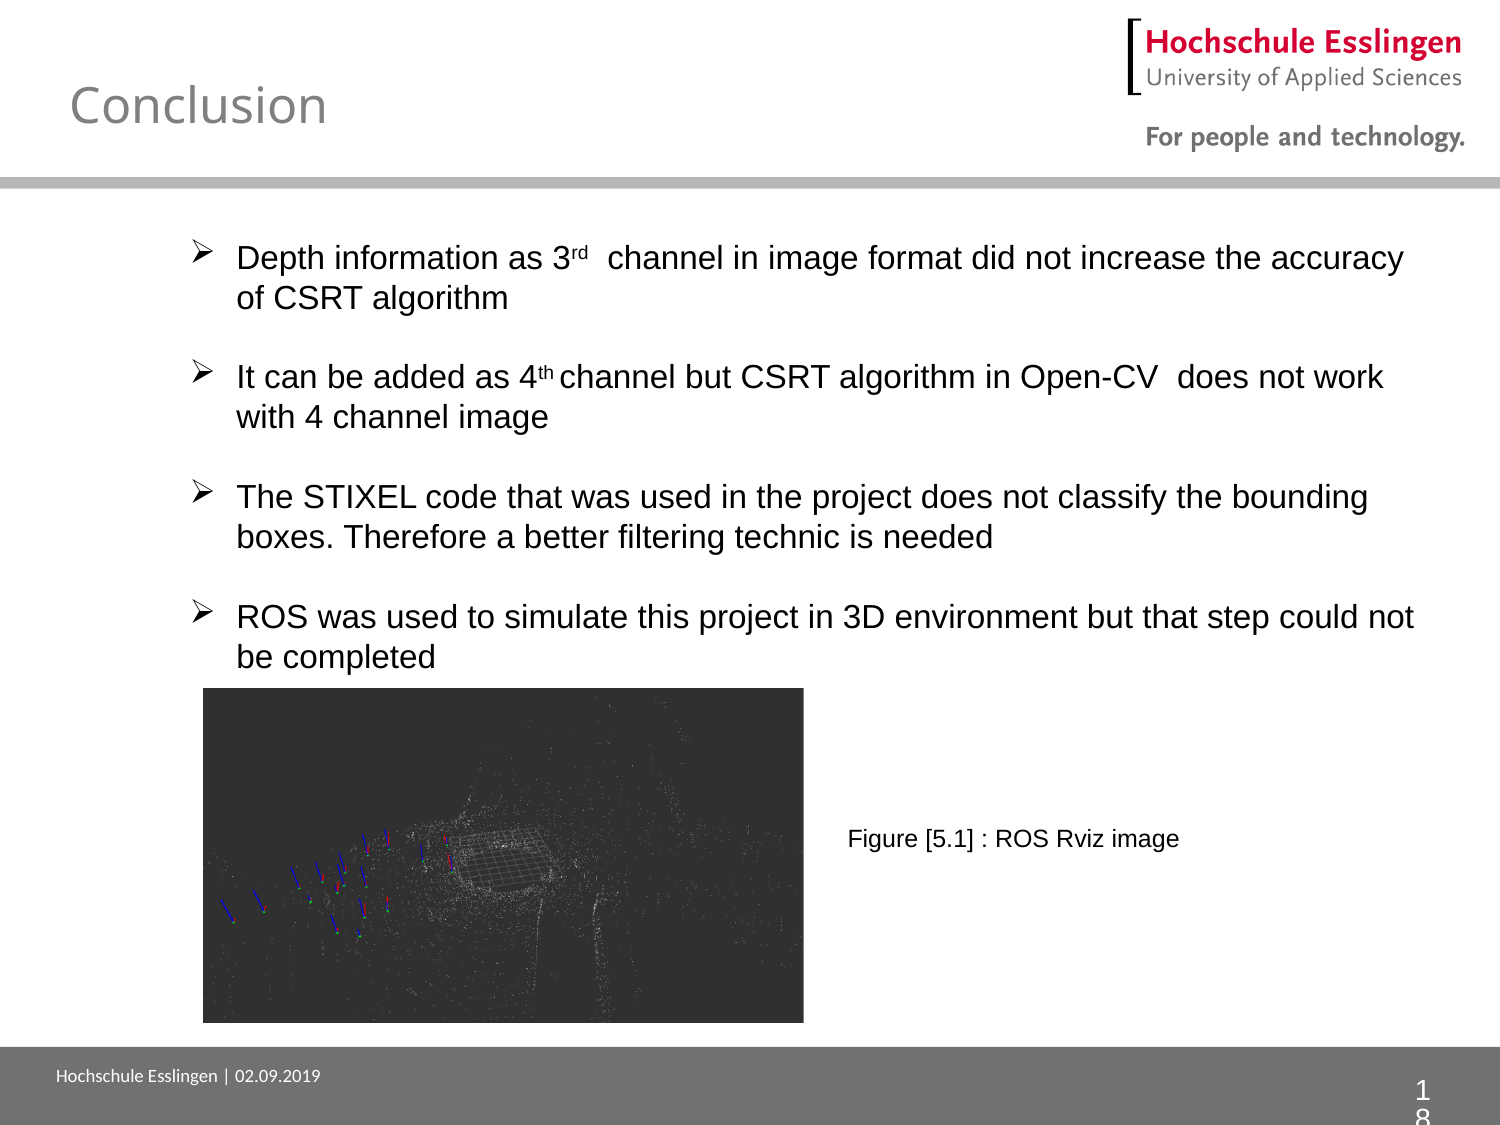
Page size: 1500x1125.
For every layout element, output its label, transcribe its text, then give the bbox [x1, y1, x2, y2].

picture [203, 688, 804, 1023]
text_box Figure [5.1] : ROS Rviz image [832, 815, 1205, 860]
text_box Depth information as 3rd channel in image format did not increase the accuracy of CSRT algorithm It can be added as 4th channel but CSRT algorithm in Open-CV does not work with 4 channel image The STIXEL code that was used in the project does not classify the bounding boxes. Therefore a better filtering technic is needed ROS was used to simulate this project in 3D environment but that step could not be completed [174, 228, 1440, 683]
picture [1105, 0, 1497, 177]
title Conclusion [54, 17, 1045, 149]
text_box Hochschule Esslingen | 02.09.2019 [41, 1056, 1376, 1114]
